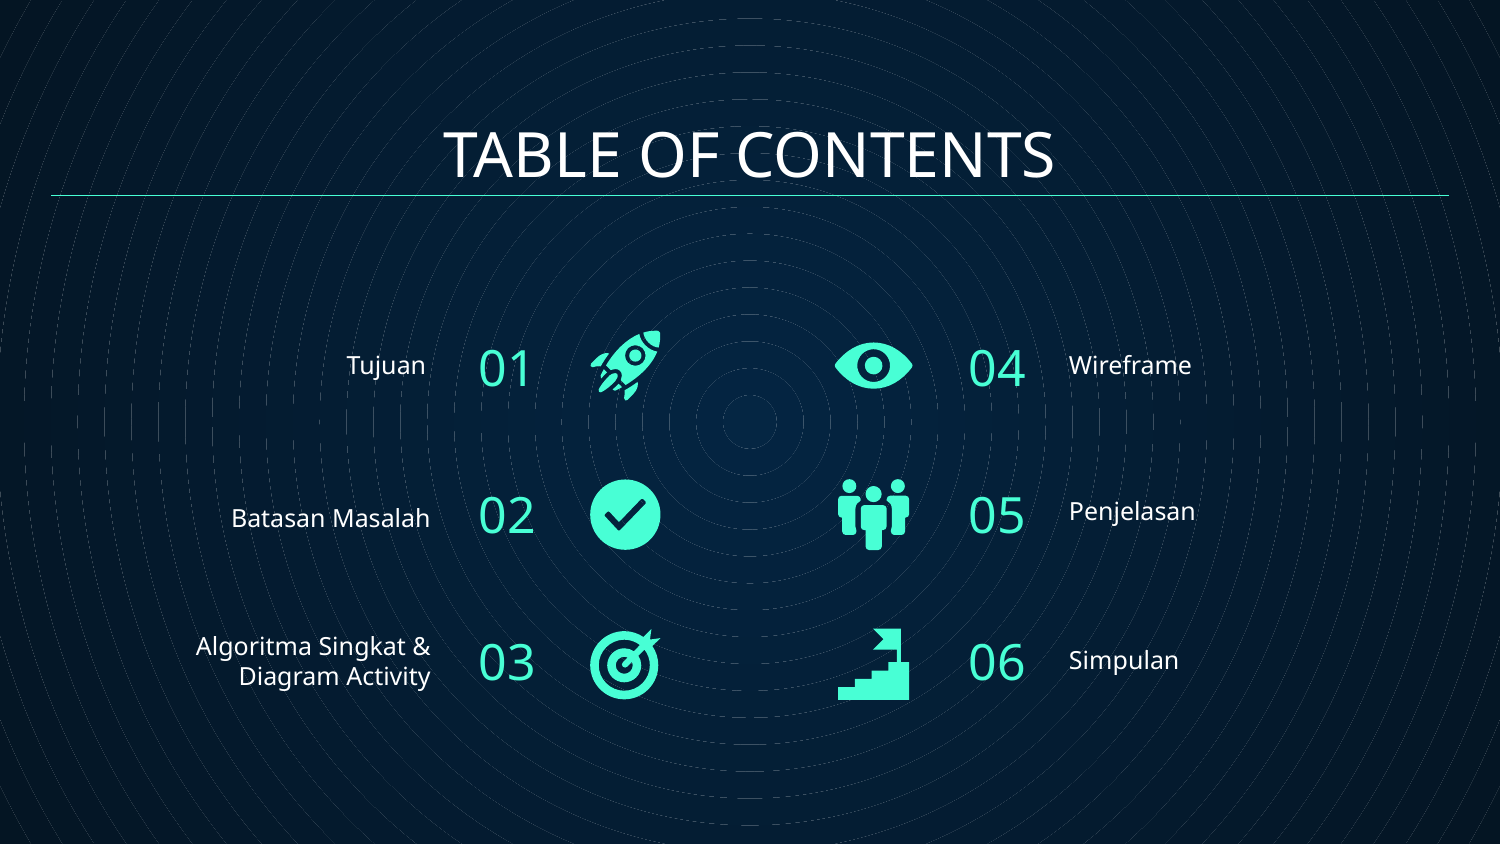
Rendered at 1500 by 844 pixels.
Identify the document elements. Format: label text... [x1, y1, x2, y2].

text_box [834, 342, 913, 389]
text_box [837, 478, 910, 551]
title Tujuan [100, 362, 442, 395]
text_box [589, 330, 661, 401]
title 05 [847, 458, 1041, 559]
title Penjelasan [1053, 508, 1395, 541]
title 03 [463, 606, 657, 706]
title Algoritma Singkat & Diagram Activity [105, 673, 447, 706]
title Wireframe [1053, 362, 1395, 395]
text_box [590, 629, 661, 700]
title 06 [847, 606, 1041, 706]
text_box [590, 479, 661, 550]
title 04 [847, 311, 1041, 412]
title Batasan Masalah [105, 514, 447, 547]
title TABLE OF CONTENTS [51, 202, 1449, 206]
title 01 [463, 311, 657, 412]
title Simpulan [1053, 657, 1395, 690]
title 02 [463, 458, 657, 559]
title TABLE OF CONTENTS [51, 105, 1449, 195]
text_box [838, 628, 910, 700]
